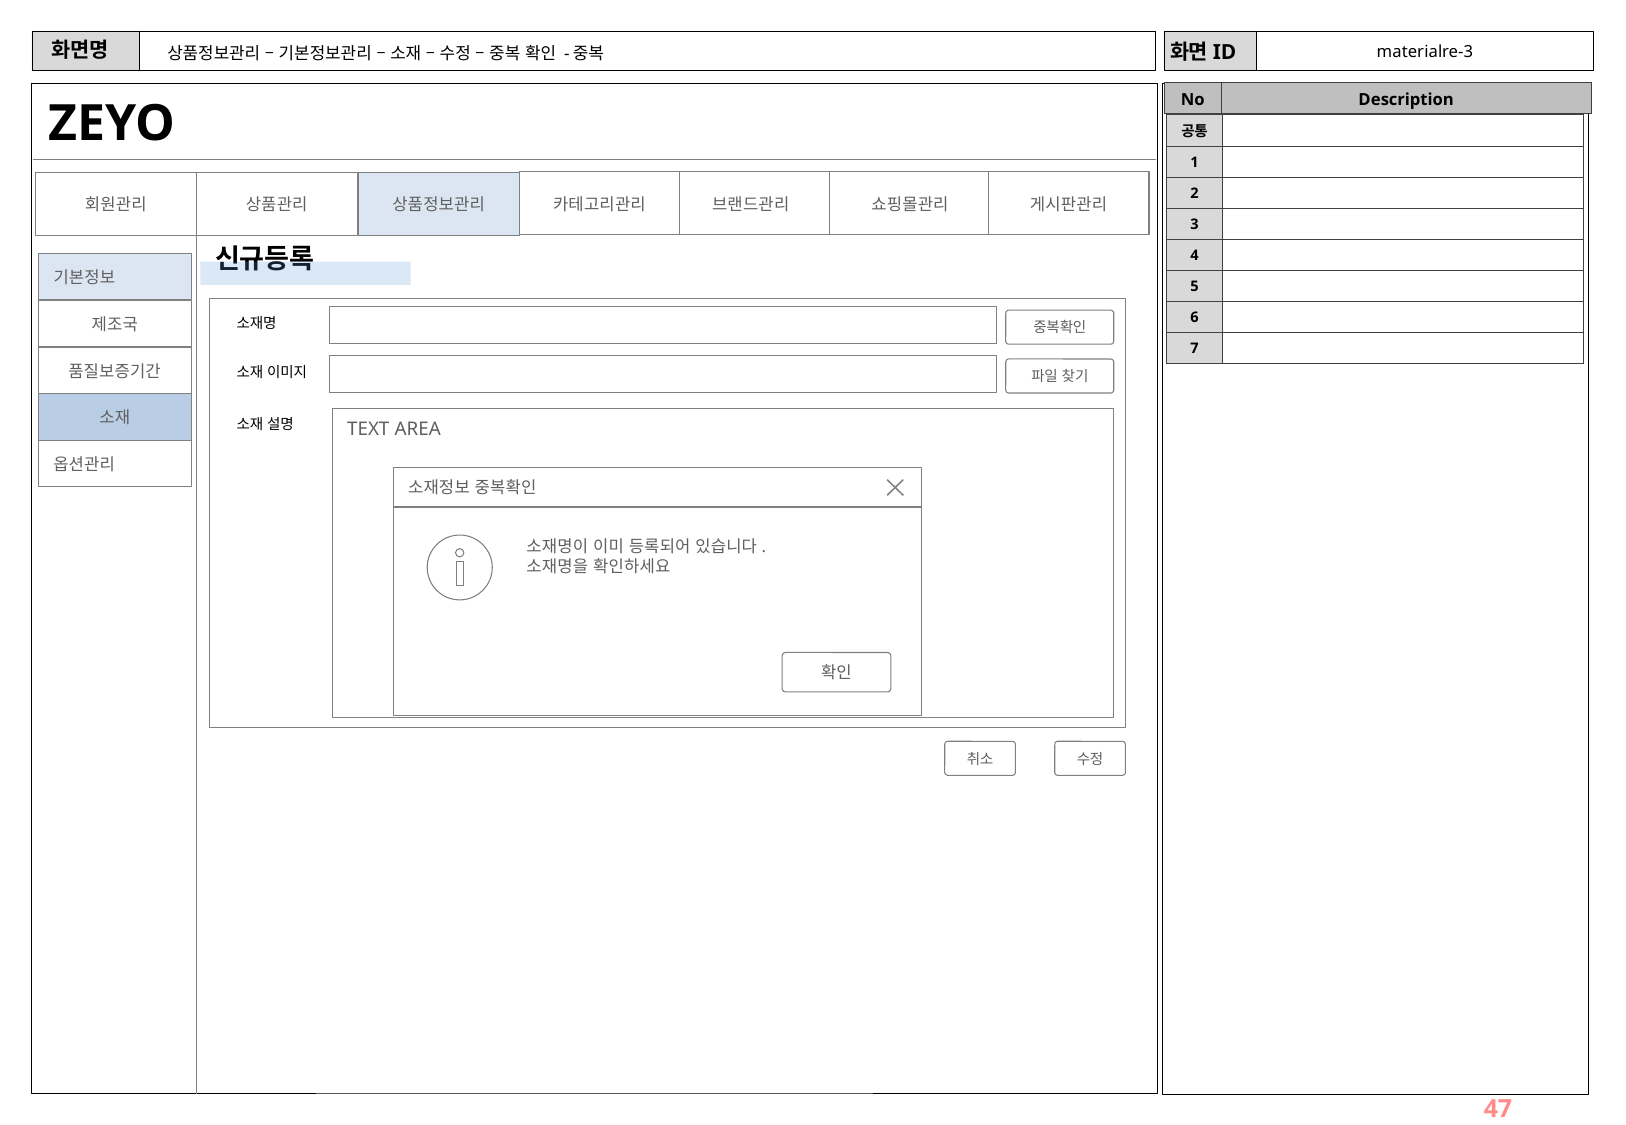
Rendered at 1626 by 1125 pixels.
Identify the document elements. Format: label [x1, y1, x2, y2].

table_cell [1167, 271, 1222, 301]
text_box [32, 83, 1157, 160]
table_header [1167, 115, 1222, 146]
table_cell [1167, 333, 1222, 363]
title [152, 35, 1143, 71]
text_box [1052, 739, 1128, 778]
table_cell [1223, 271, 1583, 301]
table_cell [1223, 302, 1583, 332]
table_cell [1223, 209, 1583, 239]
list [1256, 31, 1594, 71]
text_box [942, 739, 1018, 778]
table_cell [1223, 147, 1583, 177]
table_cell [1167, 240, 1222, 270]
table_cell [1223, 178, 1583, 208]
text_box [34, 170, 1151, 1095]
table_cell [1167, 302, 1222, 332]
table_cell [1167, 209, 1222, 239]
slide_number [1442, 1093, 1528, 1125]
table_cell [1167, 178, 1222, 208]
table_cell [1167, 147, 1222, 177]
table_header [1223, 115, 1583, 146]
text_box [36, 251, 193, 489]
table_cell [1223, 240, 1583, 270]
text_box [207, 296, 1128, 730]
table_cell [1223, 333, 1583, 363]
